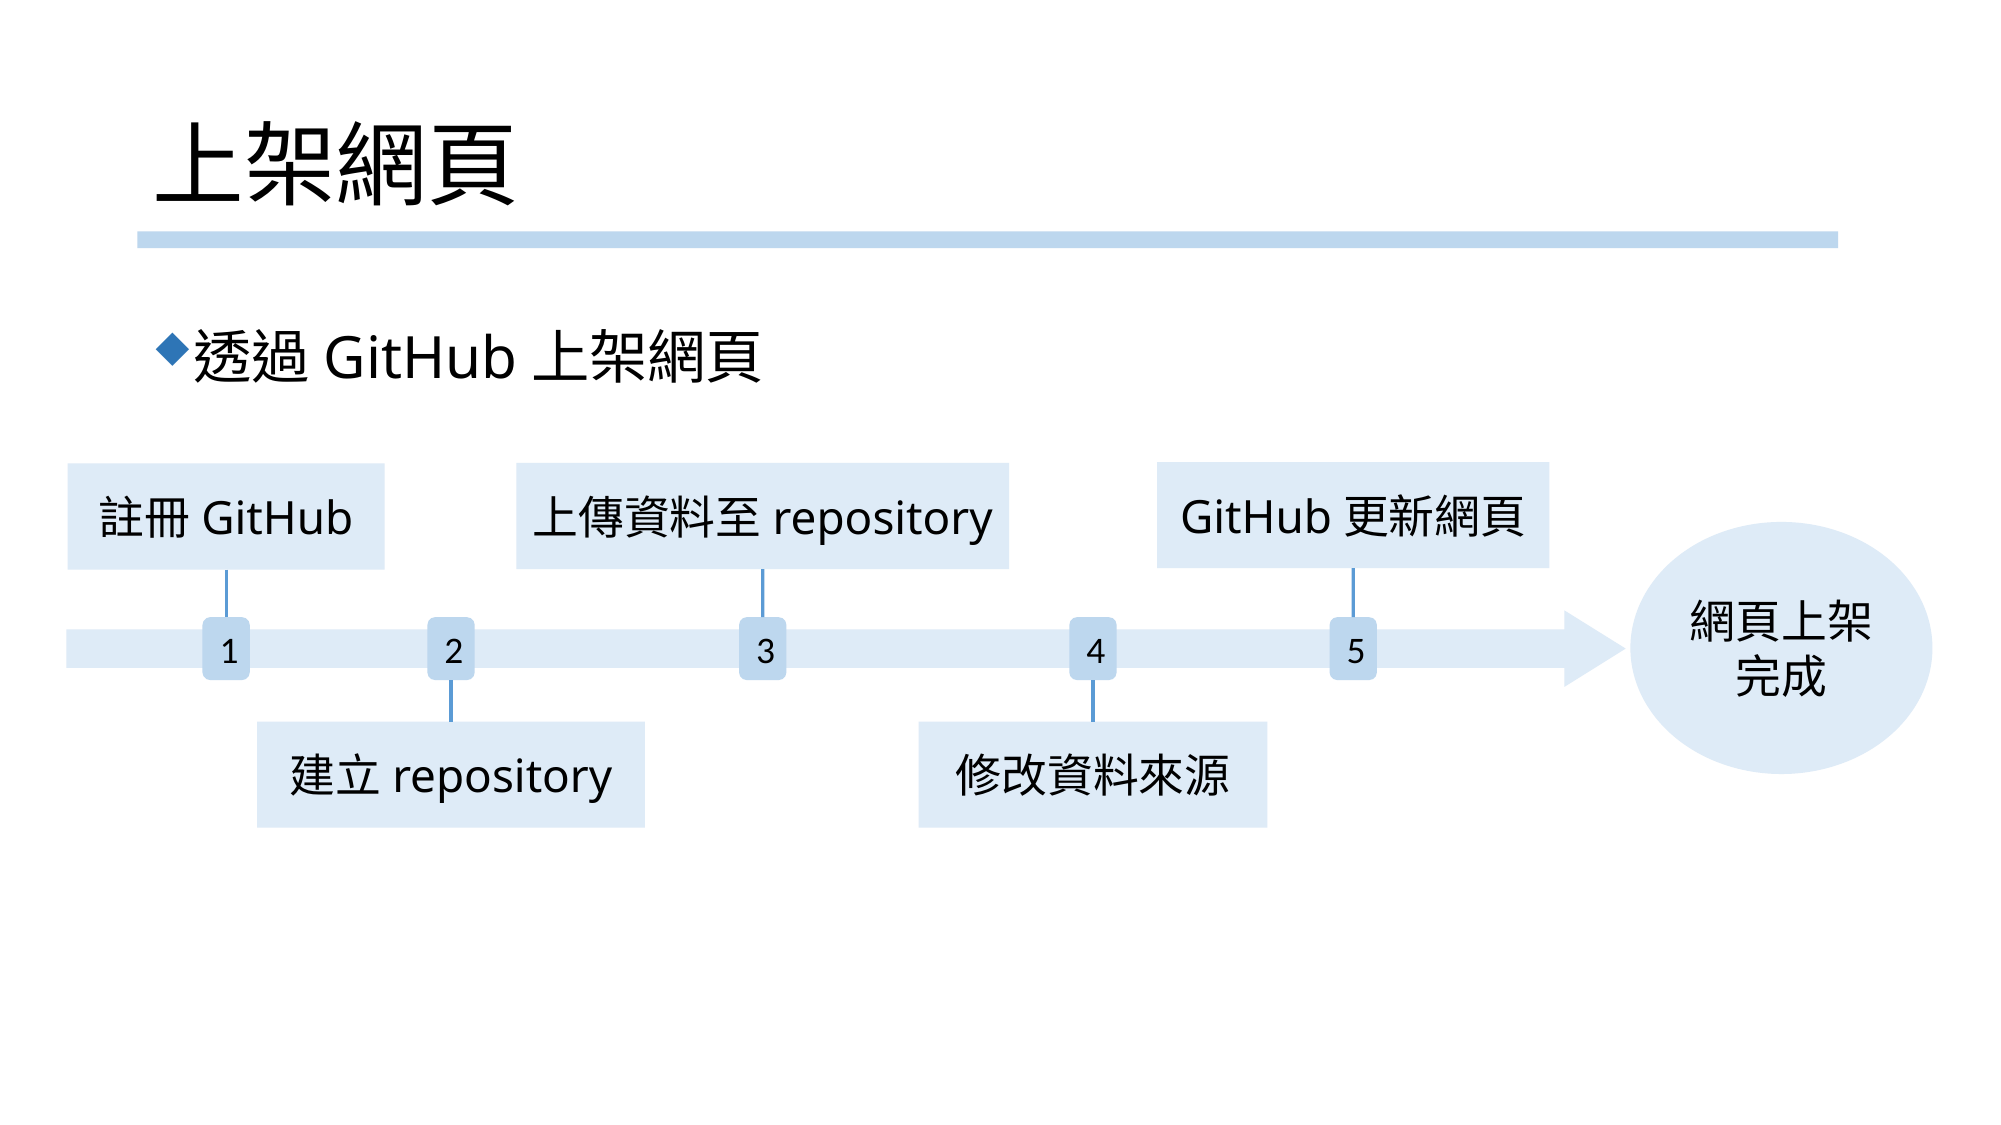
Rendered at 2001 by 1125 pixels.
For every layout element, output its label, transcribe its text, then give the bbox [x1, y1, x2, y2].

title 上架網頁 [137, 59, 1863, 278]
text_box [67, 462, 1933, 828]
list 透過GitHub上架網頁 [137, 277, 913, 420]
text_box [136, 230, 1839, 249]
